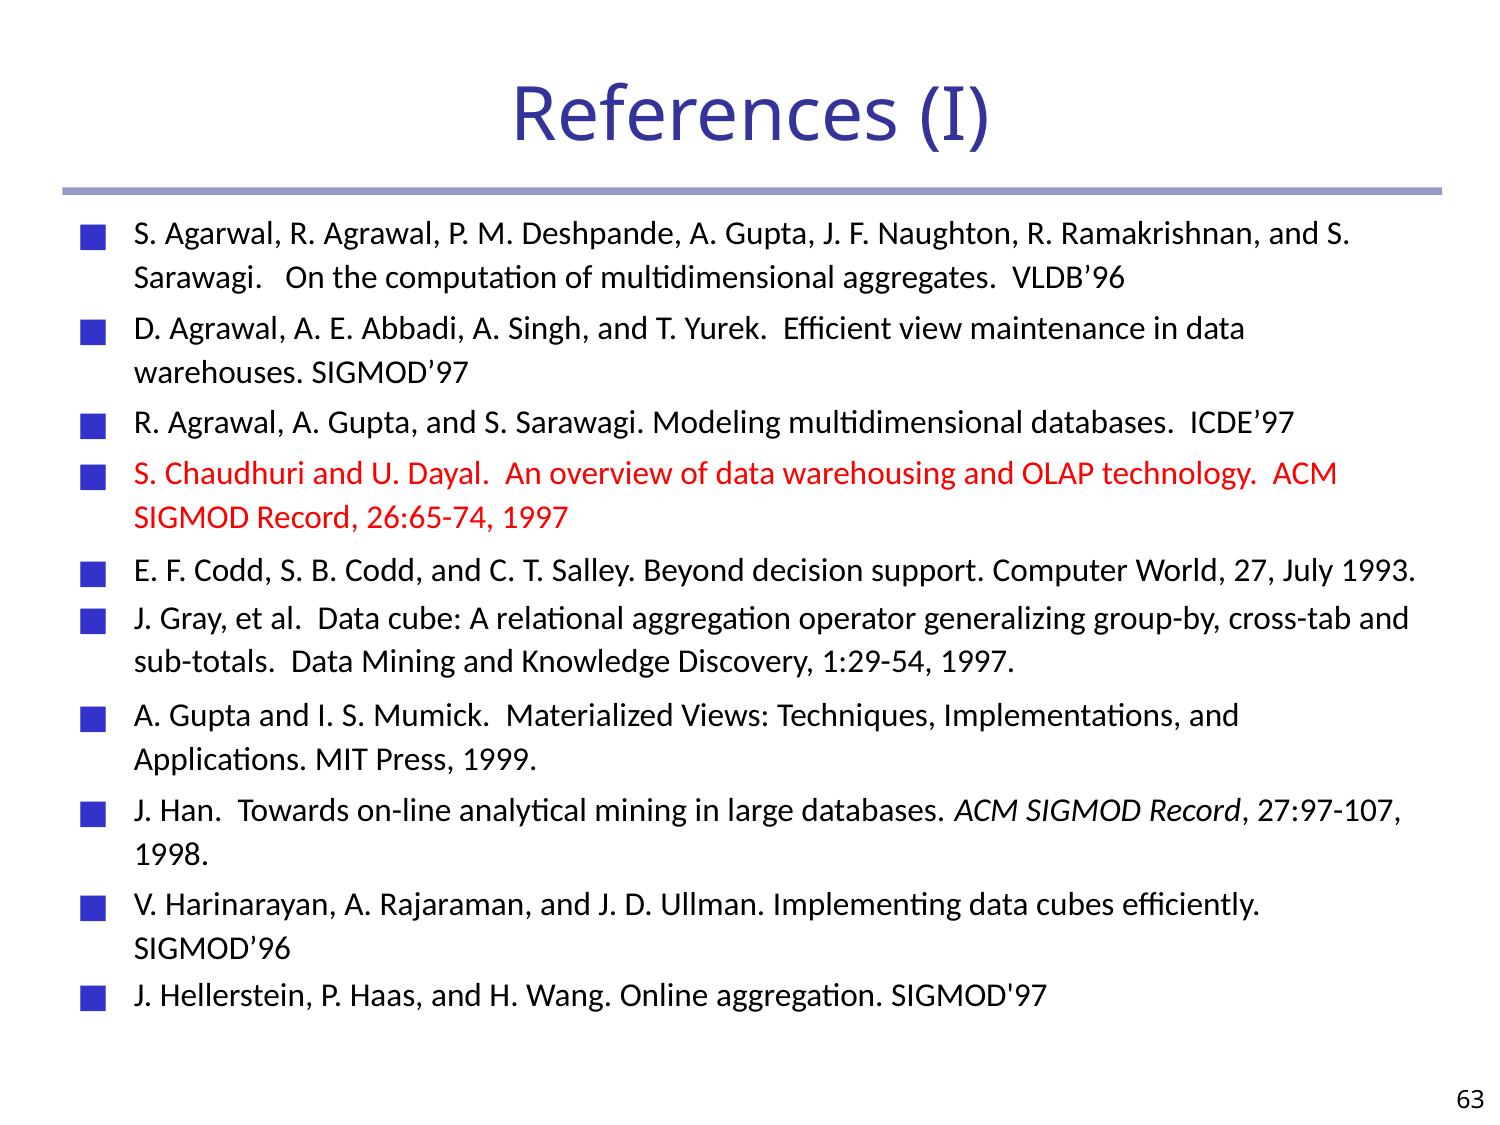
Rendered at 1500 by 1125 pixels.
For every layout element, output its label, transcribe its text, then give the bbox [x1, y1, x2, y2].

title References (I) [62, 50, 1438, 163]
list S. Agarwal, R. Agrawal, P. M. Deshpande, A. Gupta, J. F. Naughton, R. Ramakrishnan, and S. Sarawagi. On the computation of multidimensional aggregates. VLDB’96 D. Agrawal, A. E. Abbadi, A. Singh, and T. Yurek. Efficient view maintenance in data warehouses. SIGMOD’97 R. Agrawal, A. Gupta, and S. Sarawagi. Modeling multidimensional databases. ICDE’97 S. Chaudhuri and U. Dayal. An overview of data warehousing and OLAP technology. ACM SIGMOD Record, 26:65-74, 1997 E. F. Codd, S. B. Codd, and C. T. Salley. Beyond decision support. Computer World, 27, July 1993. J. Gray, et al. Data cube: A relational aggregation operator generalizing group-by, cross-tab and sub-totals. Data Mining and Knowledge Discovery, 1:29-54, 1997. A. Gupta and I. S. Mumick. Materialized Views: Techniques, Implementations, and Applications. MIT Press, 1999. J. Han. Towards on-line analytical mining in large databases. ACM SIGMOD Record, 27:97-107, 1998. V. Harinarayan, A. Rajaraman, and J. D. Ullman. Implementing data cubes efficiently. SIGMOD’96 J. Hellerstein, P. Haas, and H. Wang. Online aggregation. SIGMOD'97 [62, 200, 1438, 1063]
text_box ‹#› [1187, 1049, 1500, 1125]
